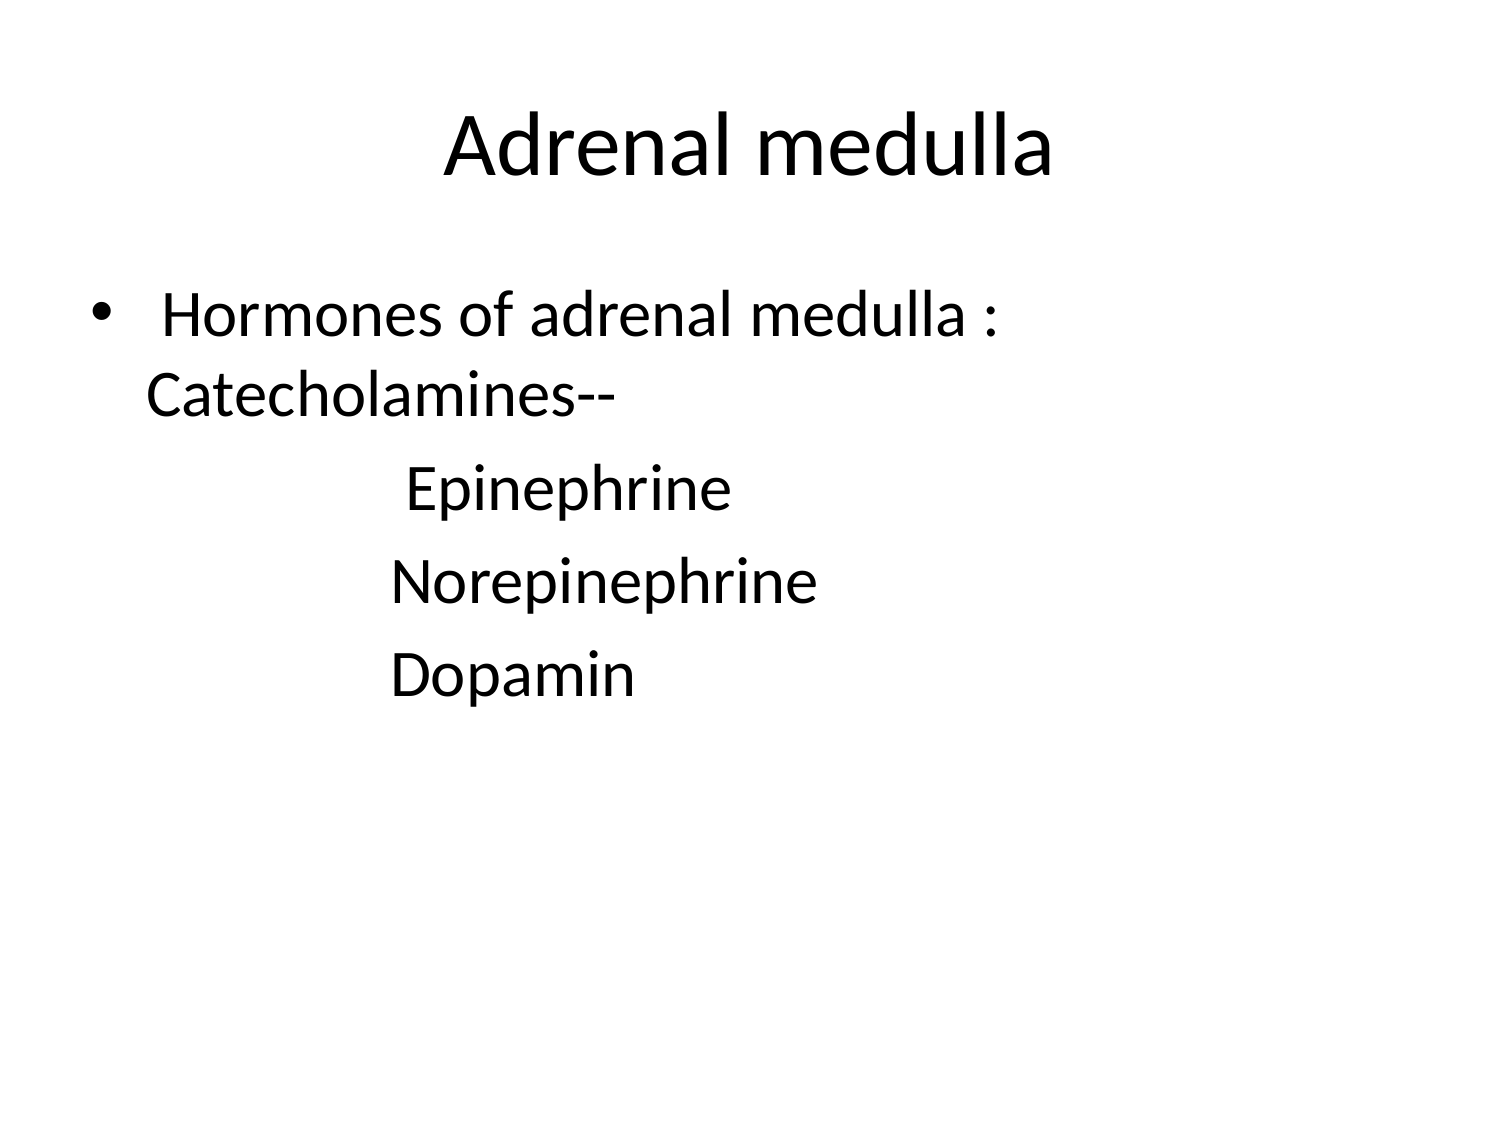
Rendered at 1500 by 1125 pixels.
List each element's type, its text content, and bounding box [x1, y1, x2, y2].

title Adrenal medulla [75, 45, 1425, 233]
list Hormones of adrenal medulla : Catecholamines-- Epinephrine Norepinephrine Dopamin [75, 262, 1425, 1005]
